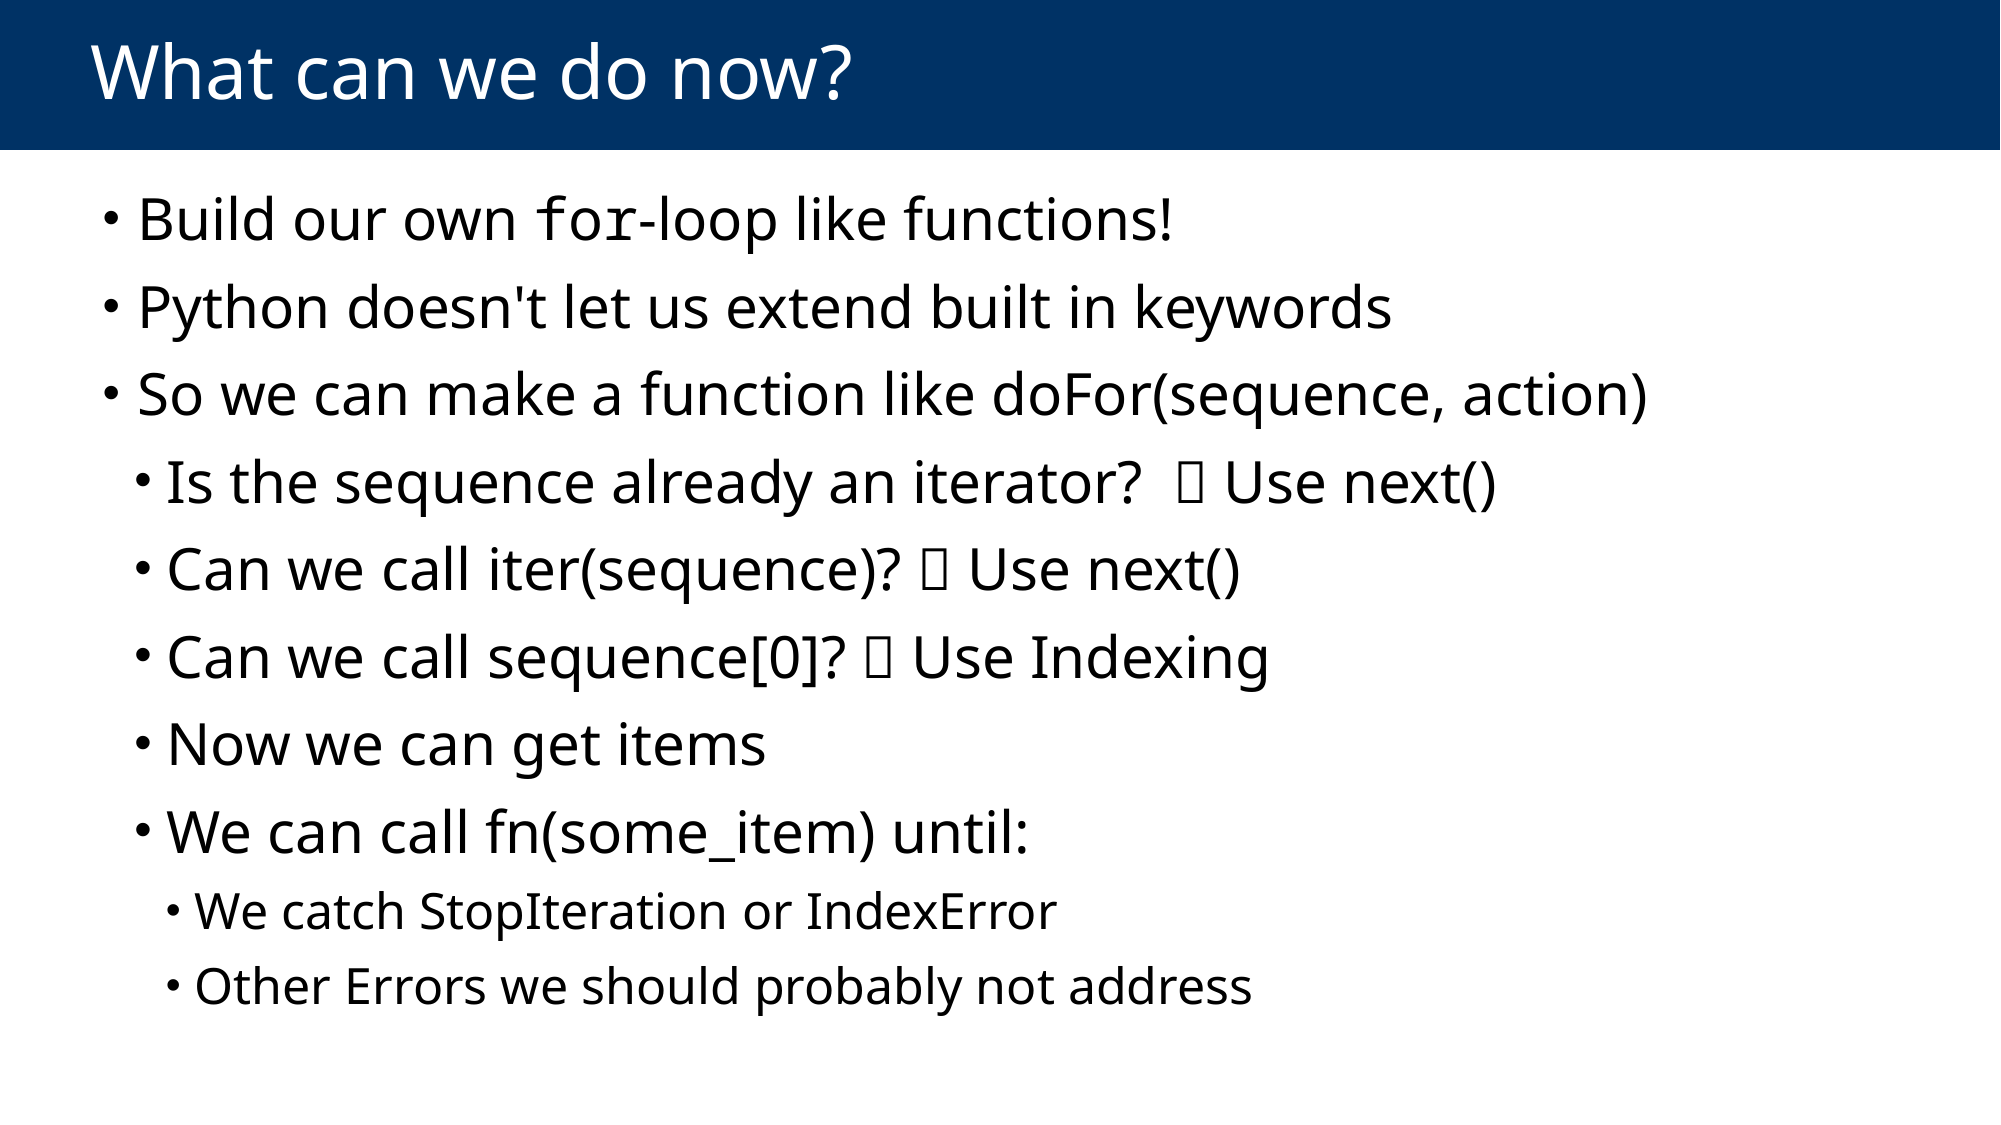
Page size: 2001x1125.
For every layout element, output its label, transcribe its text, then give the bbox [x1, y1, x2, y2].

title What can we do now? [0, 0, 2000, 152]
list Build our own for-loop like functions! Python doesn't let us extend built in keywords So we can make a function like doFor(sequence, action) Is the sequence already an iterator?  Use next() Can we call iter(sequence)?  Use next() Can we call sequence[0]?  Use Indexing Now we can get items We can call fn(some_item) until: We catch StopIteration or IndexError Other Errors we should probably not address [87, 174, 1928, 1038]
